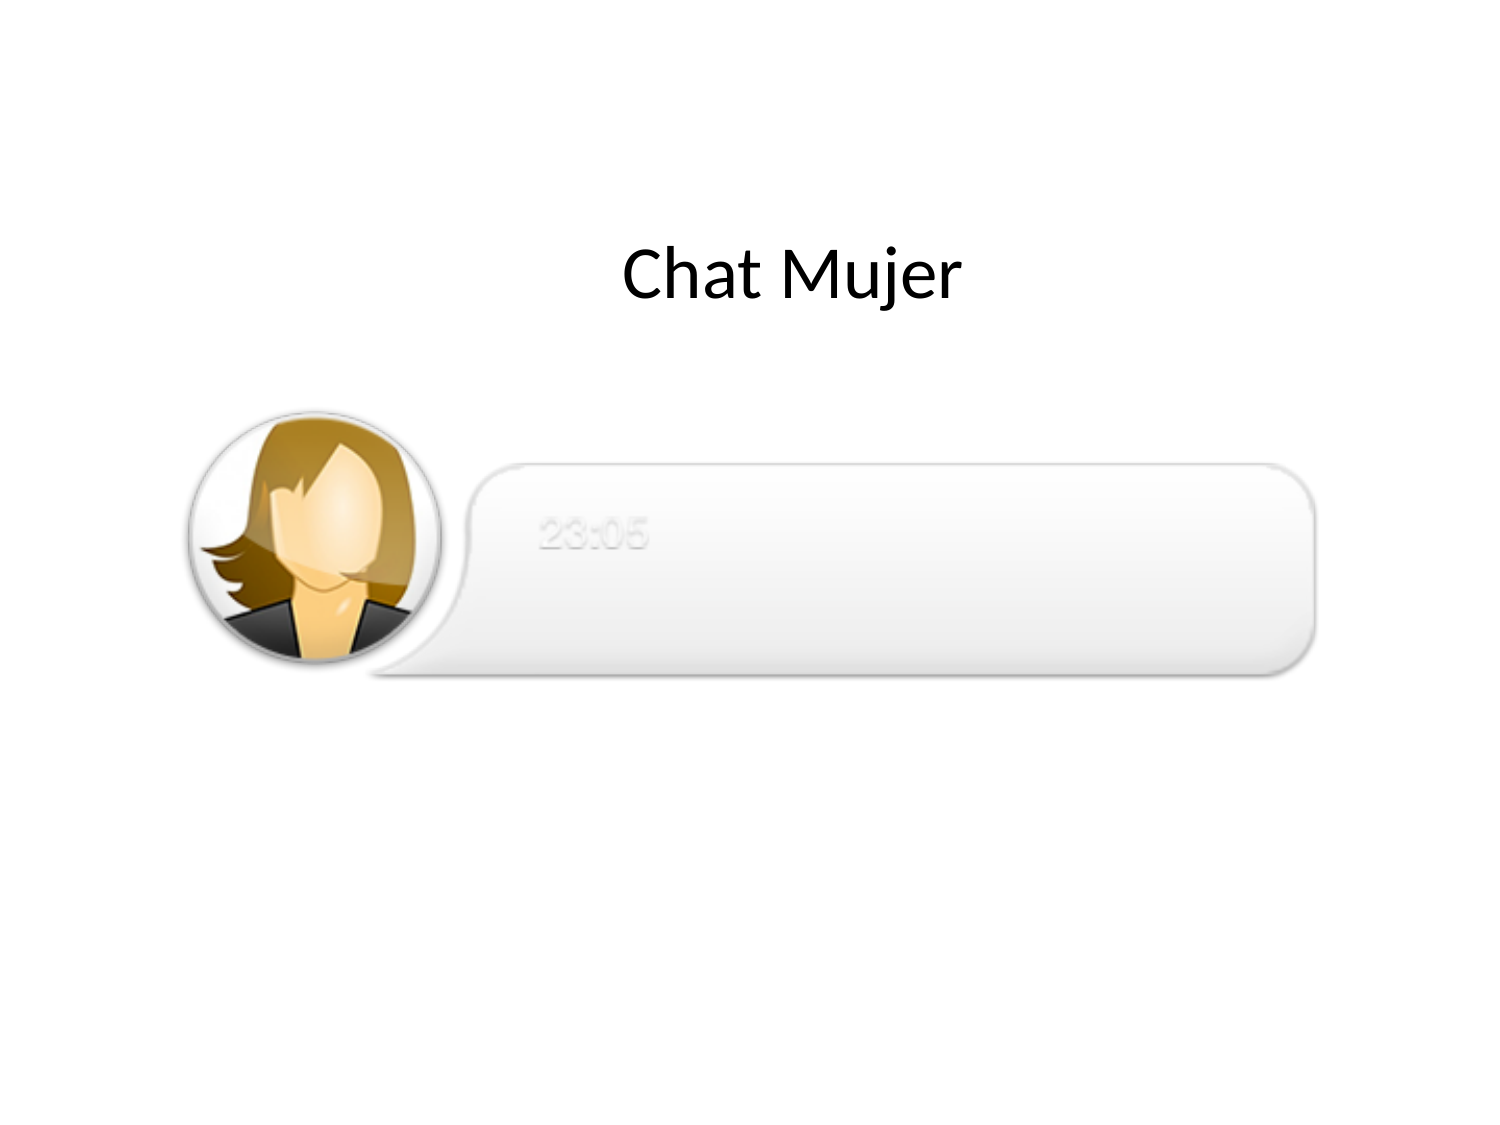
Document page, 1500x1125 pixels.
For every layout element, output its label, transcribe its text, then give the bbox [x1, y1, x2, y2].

text_box Chat Mujer [607, 216, 980, 322]
picture [158, 403, 1340, 719]
